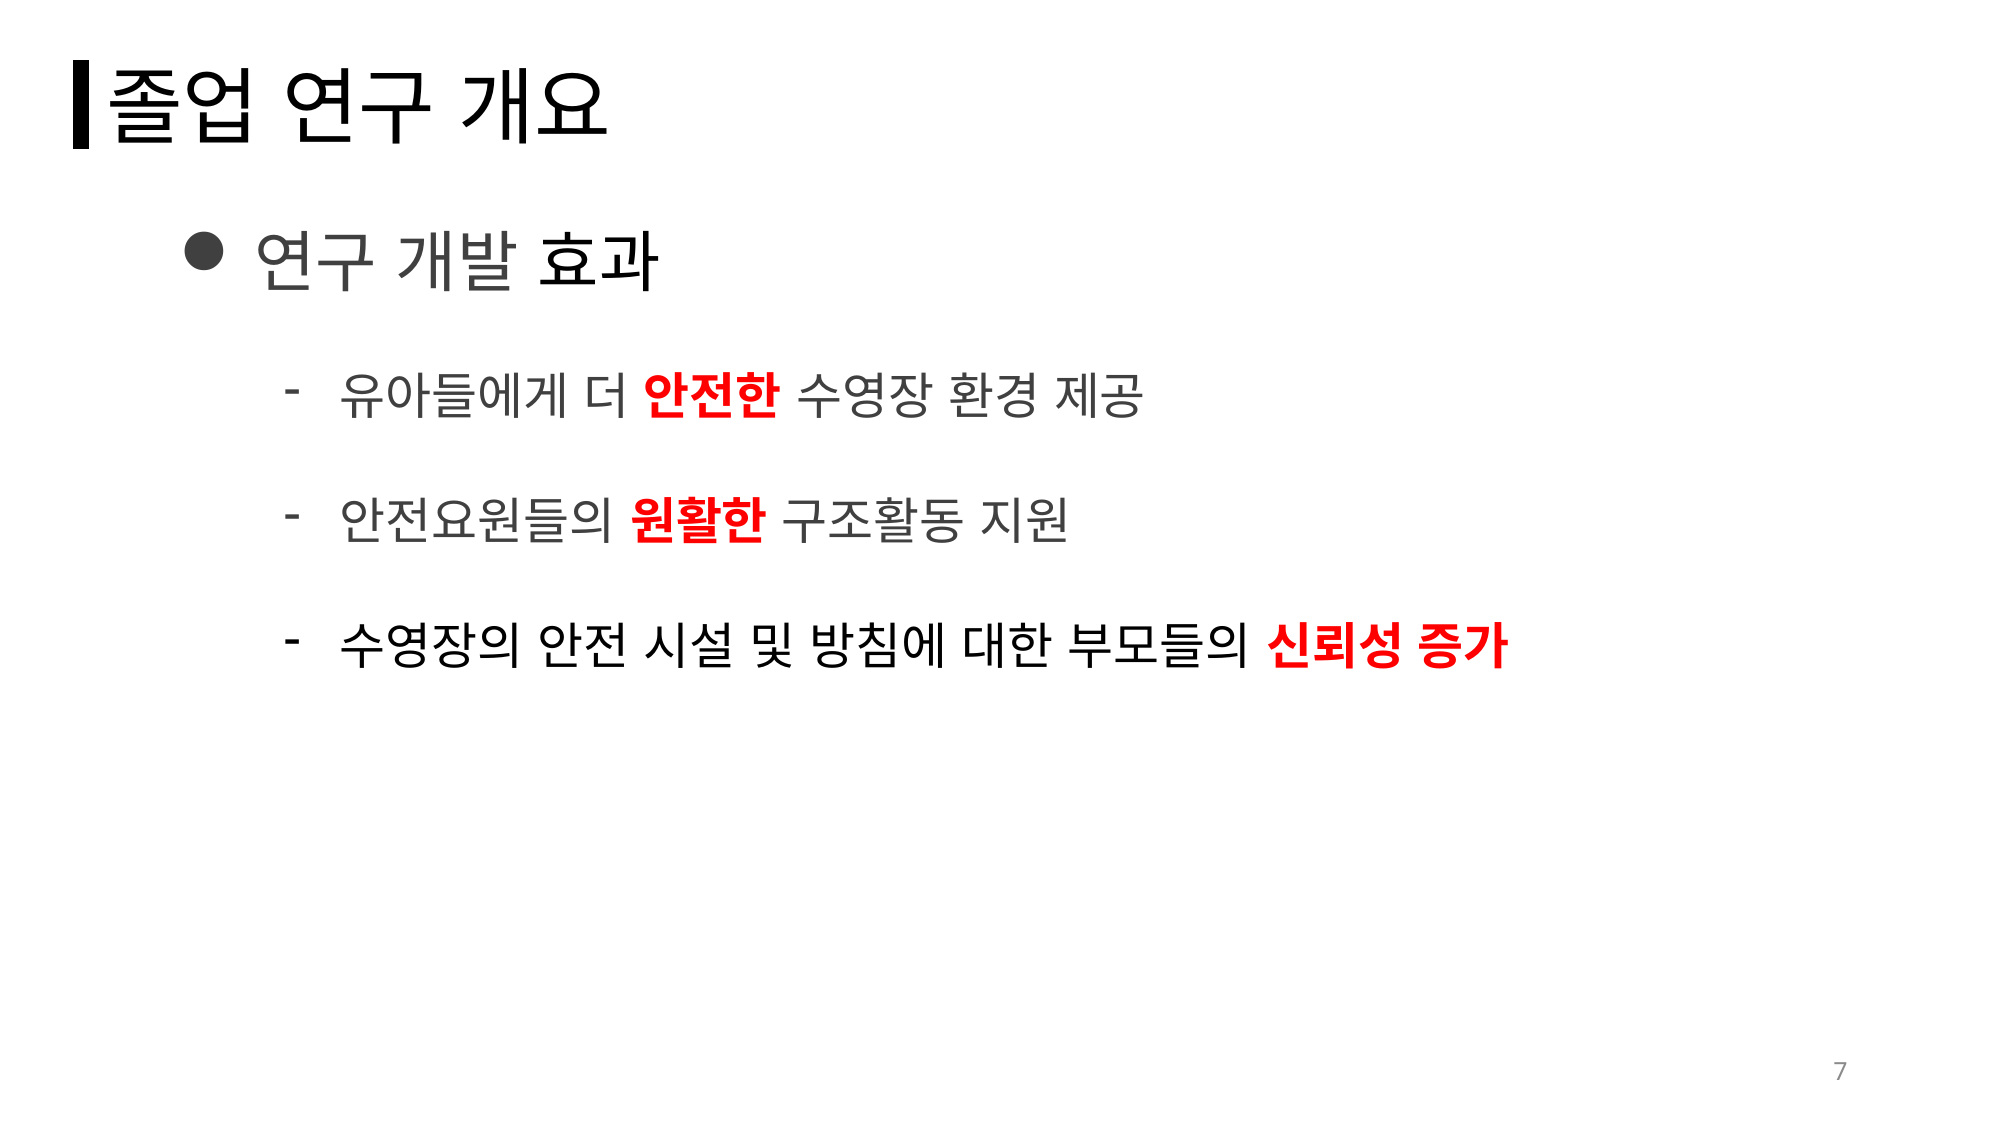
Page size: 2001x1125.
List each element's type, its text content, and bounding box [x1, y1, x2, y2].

text_box 졸업 연구 개요 [91, 46, 690, 162]
slide_number 7 [1412, 1042, 1863, 1103]
text_box 안전요원들의 원활한 구조활동 지원 [268, 482, 1731, 557]
text_box [73, 60, 89, 149]
text_box 수영장의 안전 시설 및 방침에 대한 부모들의 신뢰성 증가 [268, 607, 1731, 682]
text_box 유아들에게 더 안전한 수영장 환경 제공 [268, 357, 1731, 432]
text_box 연구 개발 효과 [164, 212, 1000, 307]
